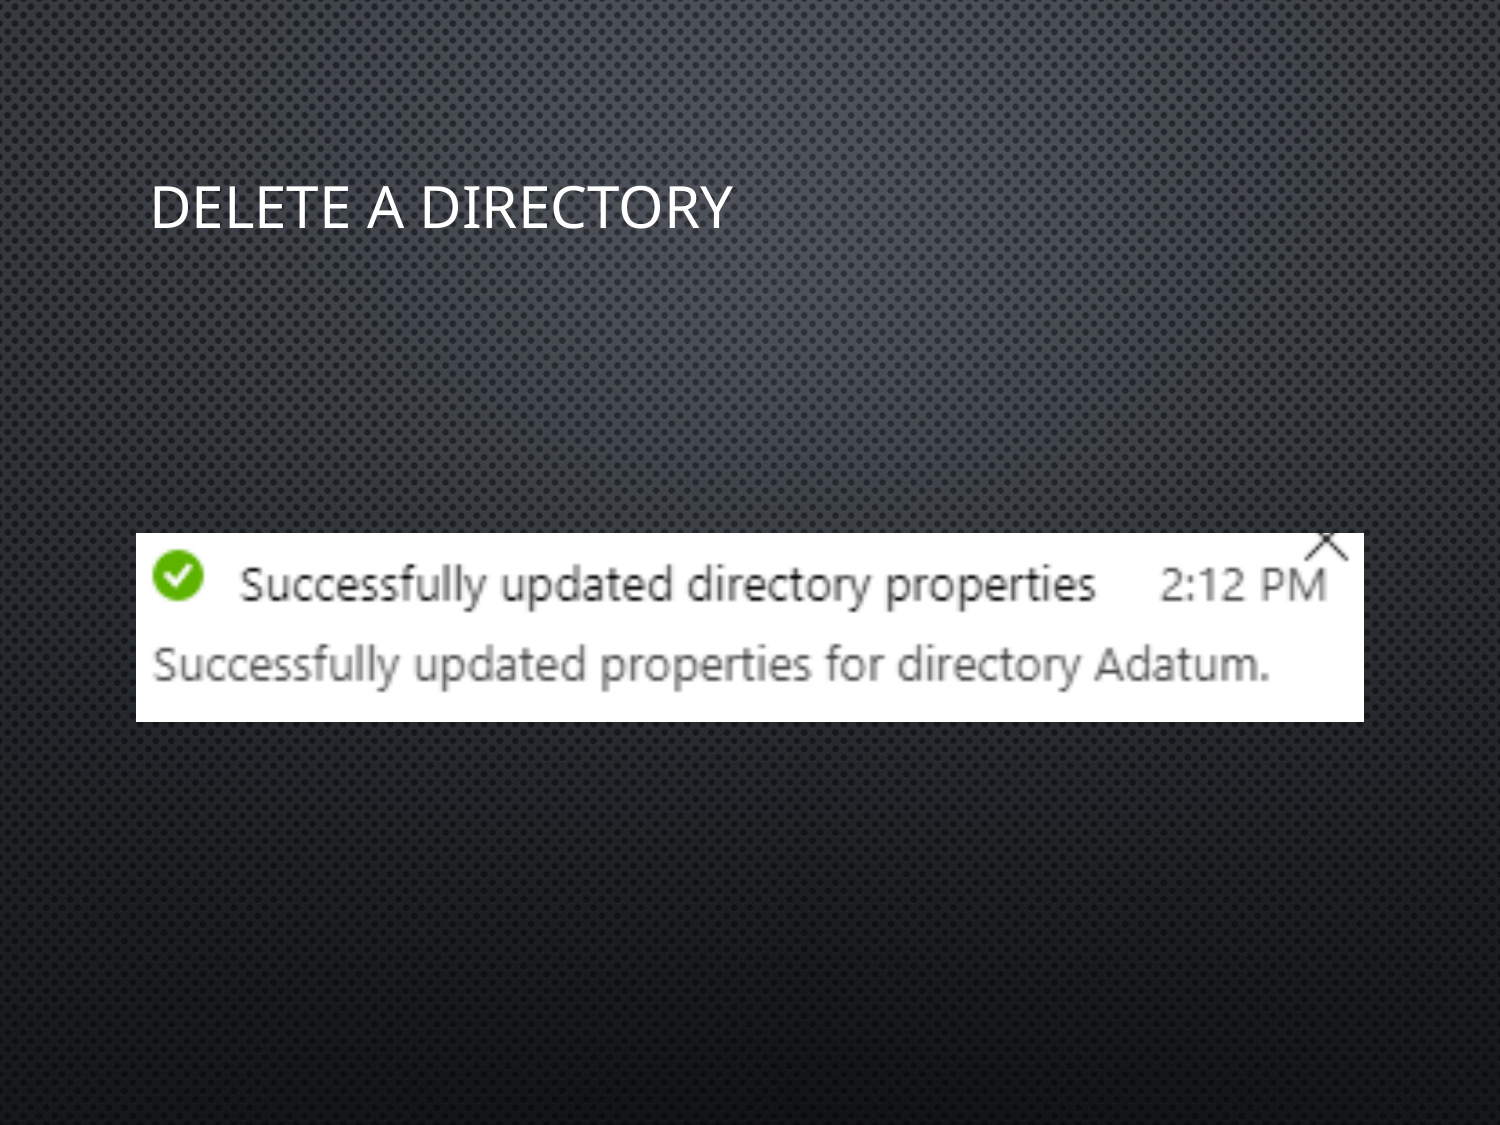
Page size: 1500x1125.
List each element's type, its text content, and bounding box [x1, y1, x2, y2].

picture [136, 533, 1364, 722]
title Delete a Directory [134, 97, 1367, 314]
